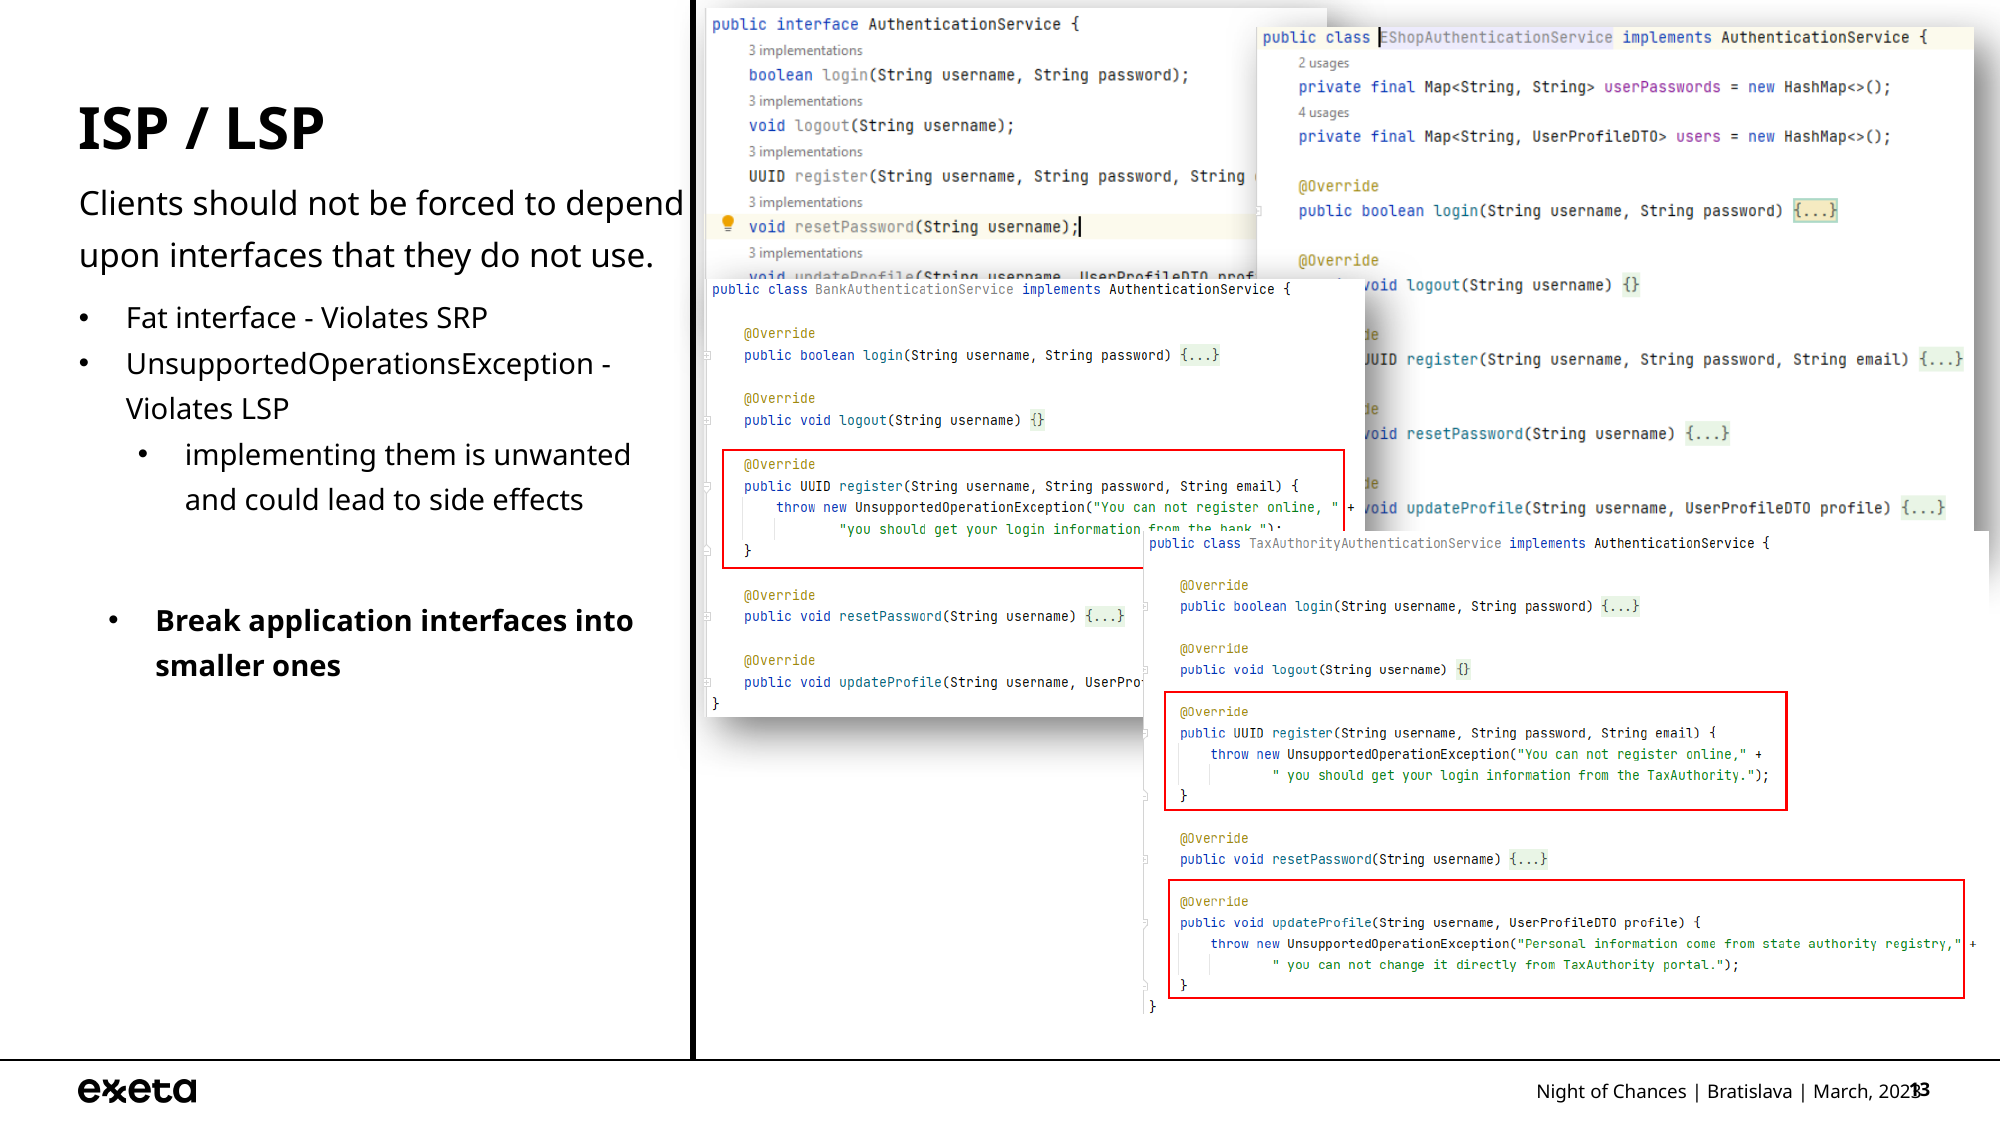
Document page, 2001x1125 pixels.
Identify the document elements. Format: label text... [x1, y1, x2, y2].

picture [704, 8, 1989, 1014]
list Clients should not be forced to depend upon interfaces that they do not use. [78, 170, 686, 221]
list Fat interface - Violates SRP UnsupportedOperationsException - Violates LSP implementing them is unwanted and could lead to side effects Break application interfaces into smaller ones [78, 289, 668, 1018]
picture [78, 1079, 196, 1103]
title ISP / LSP [78, 91, 686, 167]
footer Night of Chances | Bratislava | March, 2023 [408, 1078, 1922, 1104]
